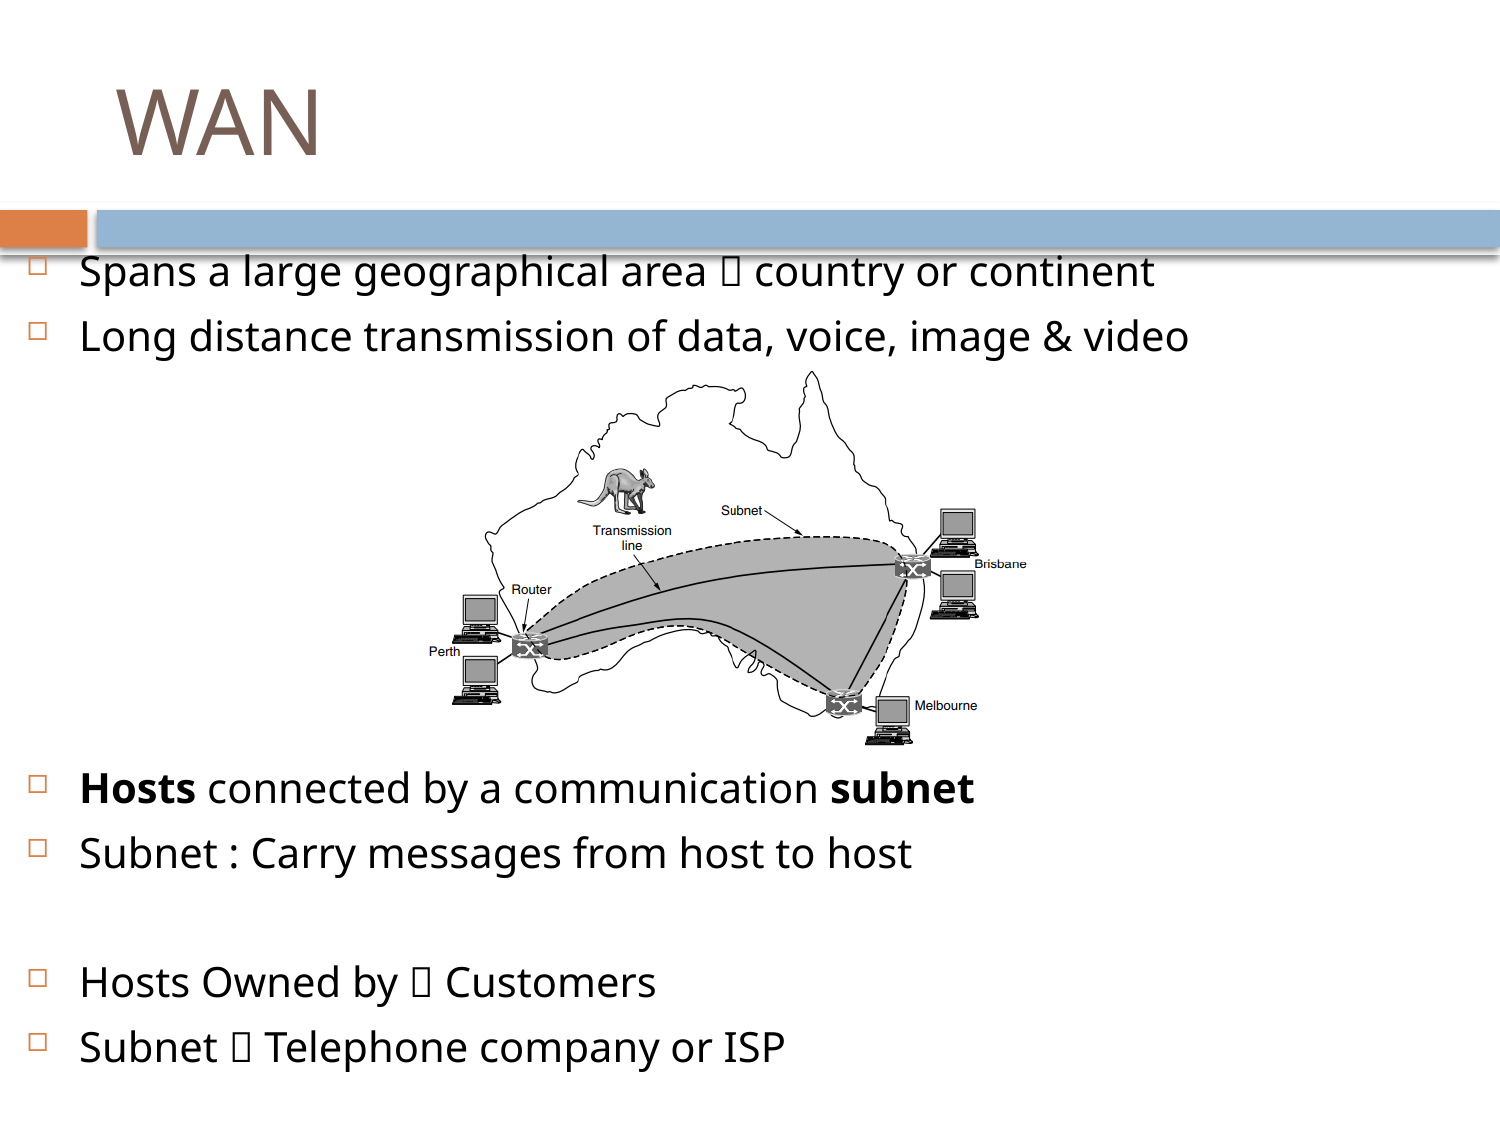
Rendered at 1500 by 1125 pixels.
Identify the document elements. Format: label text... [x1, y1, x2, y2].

title WAN [100, 37, 1438, 200]
picture [424, 362, 1040, 763]
list Spans a large geographical area  country or continent Long distance transmission of data, voice, image & video Hosts connected by a communication subnet Subnet : Carry messages from host to host Hosts Owned by  Customers Subnet  Telephone company or ISP [11, 237, 1488, 1125]
